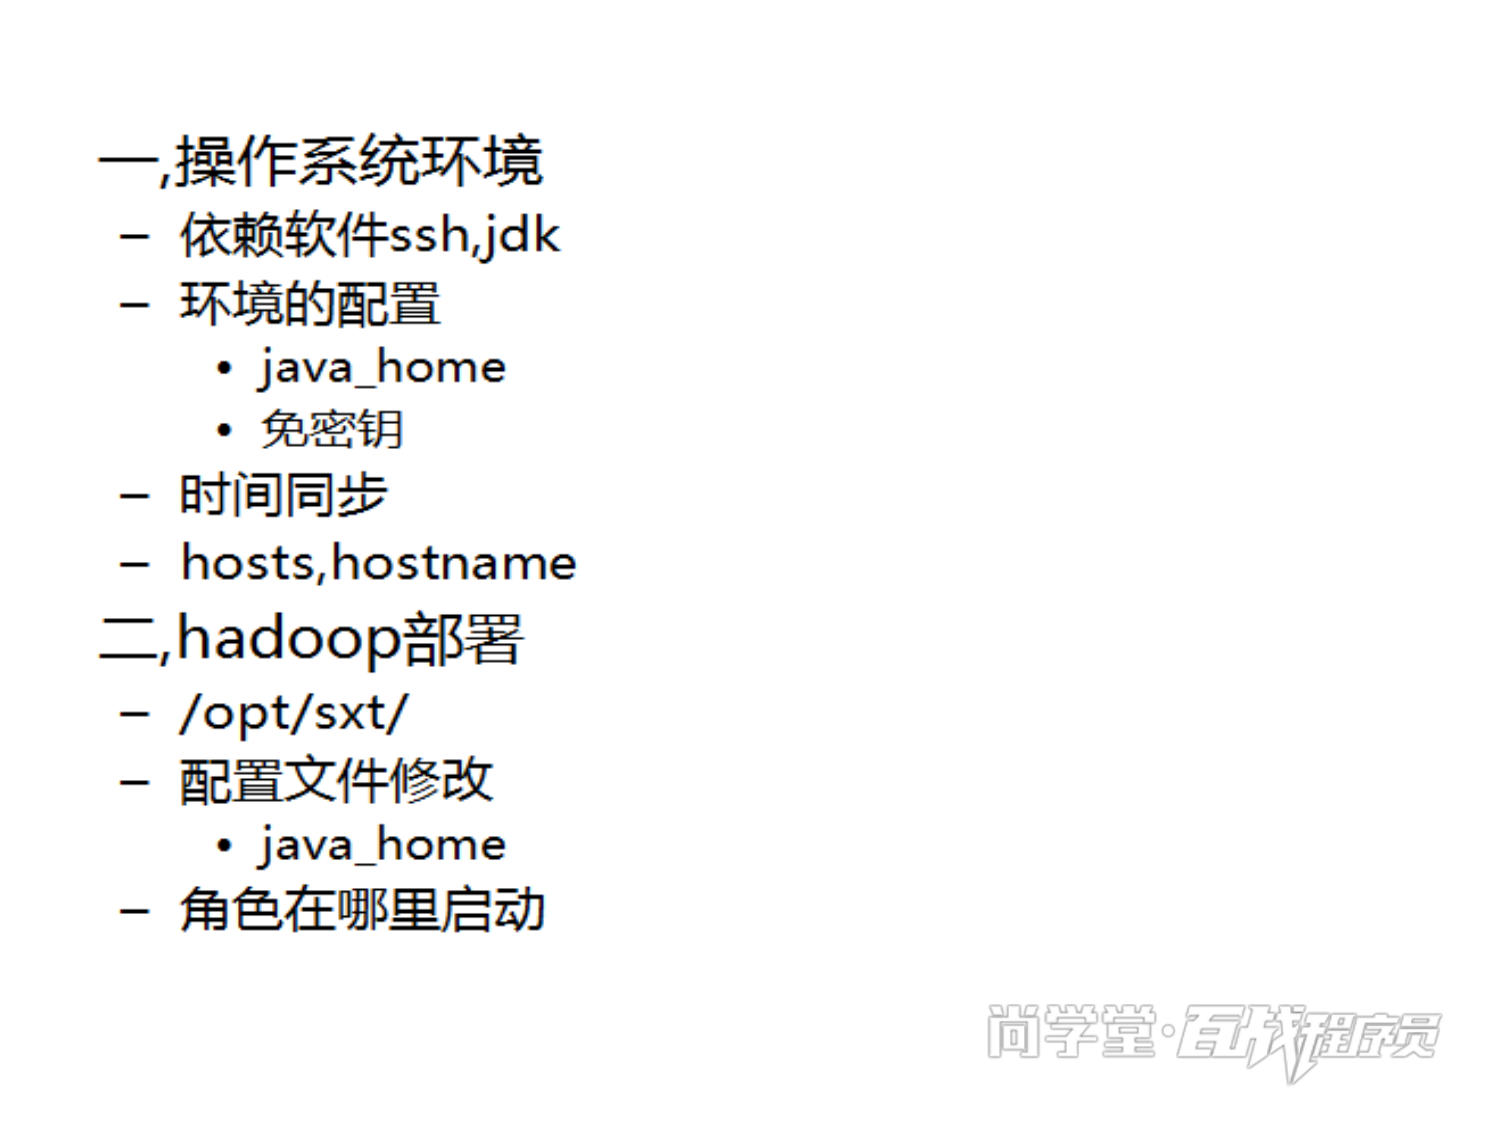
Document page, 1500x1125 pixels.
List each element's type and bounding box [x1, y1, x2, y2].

picture [64, 125, 585, 941]
picture [987, 1004, 1443, 1088]
